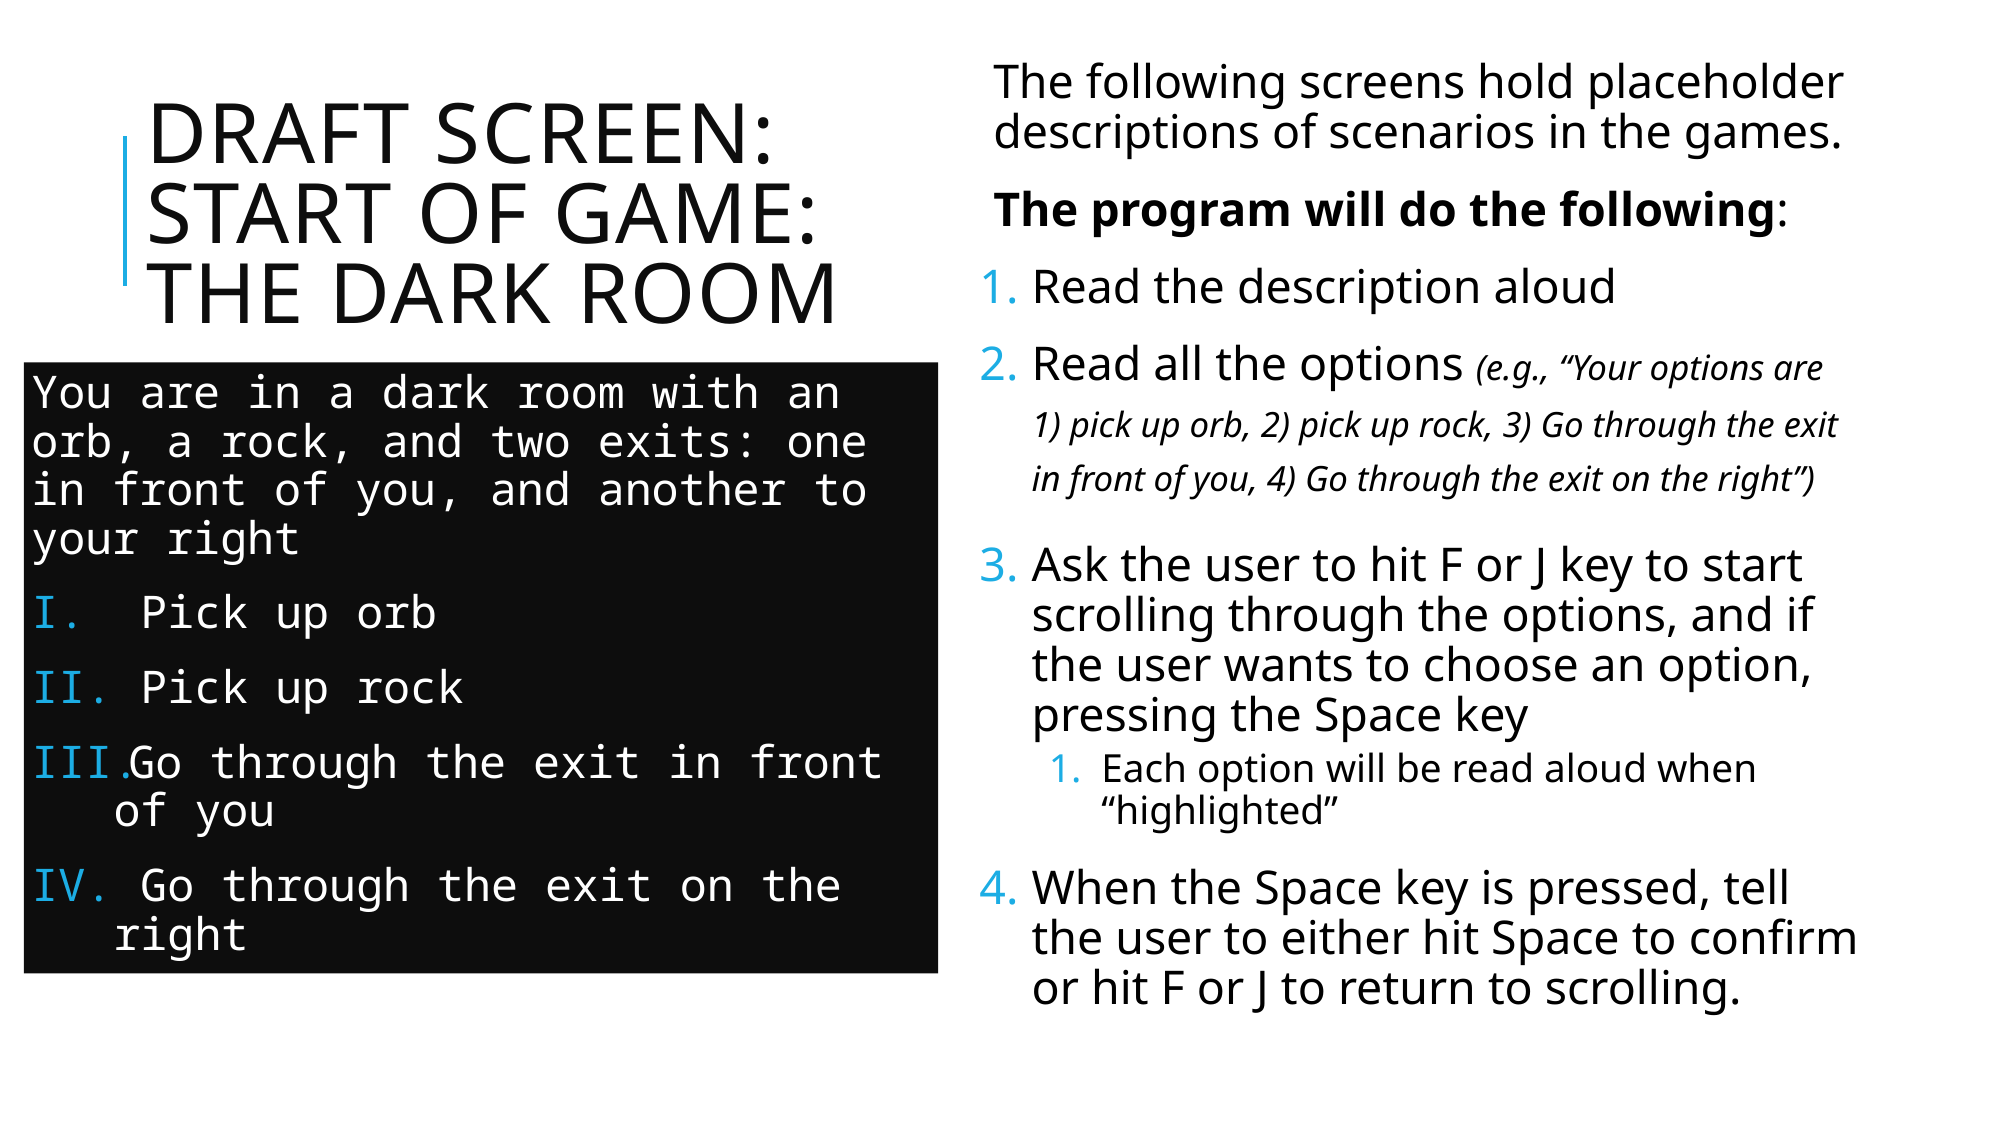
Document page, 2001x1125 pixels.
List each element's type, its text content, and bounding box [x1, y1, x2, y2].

text_box You are in a dark room with an orb, a rock, and two exits: one in front of you, and another to your right Pick up orb Pick up rock Go through the exit in front of you Go through the exit on the right [23, 362, 939, 974]
list The following screens hold placeholder descriptions of scenarios in the games. The program will do the following: Read the description aloud Read all the options (e.g., “Your options are 1) pick up orb, 2) pick up rock, 3) Go through the exit in front of you, 4) Go through the exit on the right”) Ask the user to hit F or J key to start scrolling through the options, and if the user wants to choose an option, pressing the Space key Each option will be read aloud when “highlighted” When the Space key is pressed, tell the user to either hit Space to confirm or hit F or J to return to scrolling. [971, 51, 1869, 1070]
title DRAFT SCREEN: Start OF GAME: THE DARK ROOM [130, 77, 888, 362]
